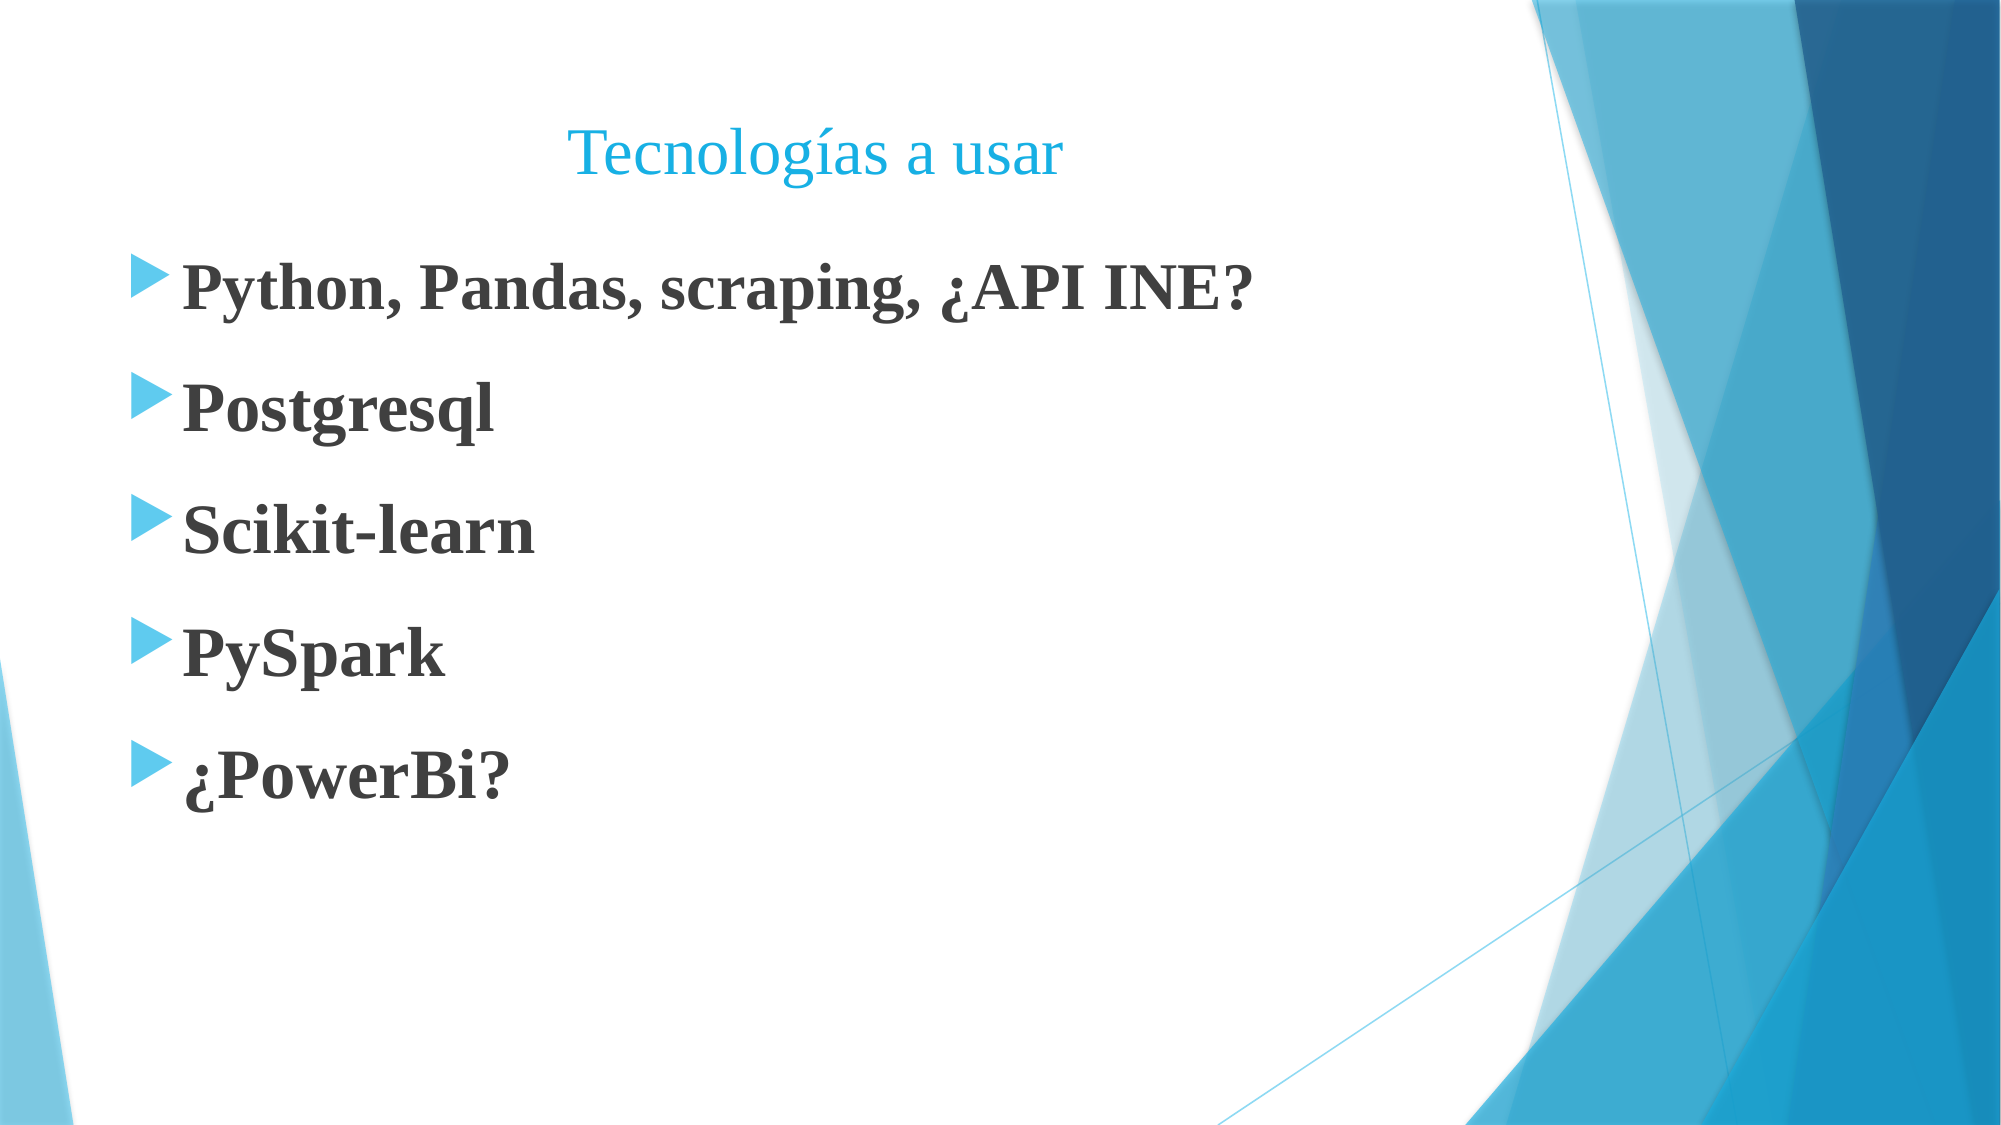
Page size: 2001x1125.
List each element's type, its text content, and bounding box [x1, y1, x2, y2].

title Tecnologías a usar [111, 99, 1522, 223]
list Python, Pandas, scraping, ¿API INE? Postgresql Scikit-learn PySpark ¿PowerBi? [111, 223, 1537, 1025]
